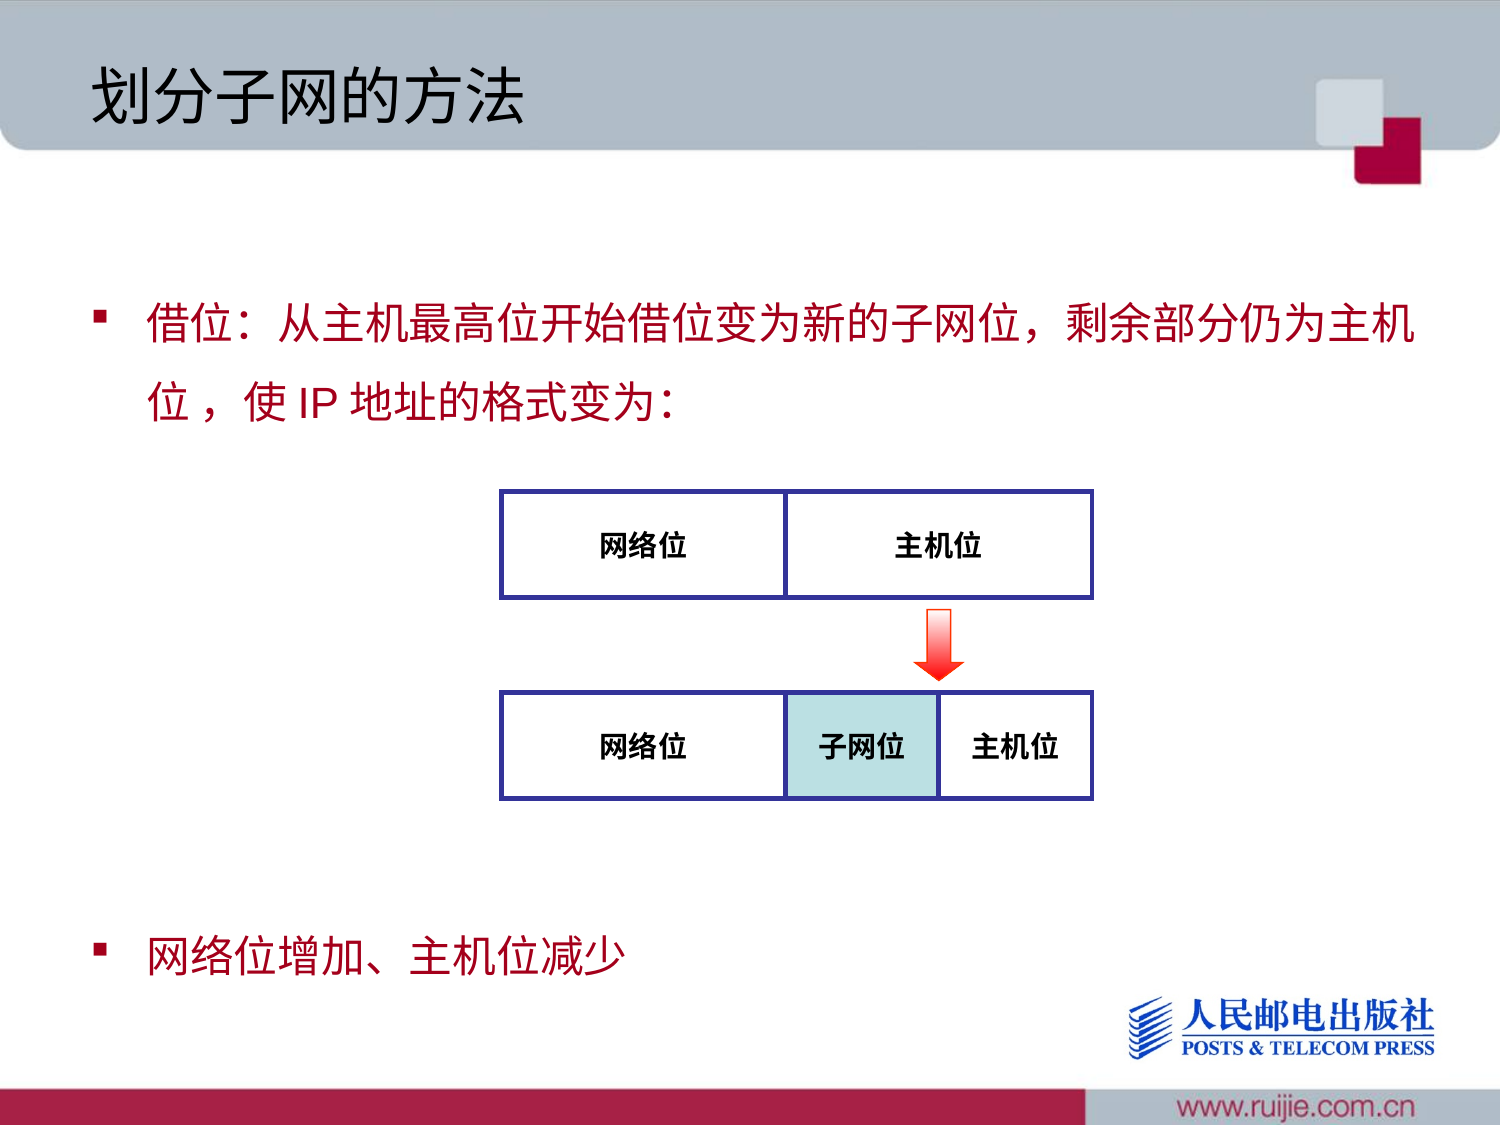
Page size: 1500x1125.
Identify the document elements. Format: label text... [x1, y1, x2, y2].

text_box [501, 491, 1093, 799]
picture [0, 0, 1500, 1125]
title 划分子网的方法 [74, 30, 1306, 159]
list 借位：从主机最高位开始借位变为新的子网位，剩余部分仍为主机位 ，使IP地址的格式变为： 网络位增加、主机位减少 [74, 262, 1436, 988]
